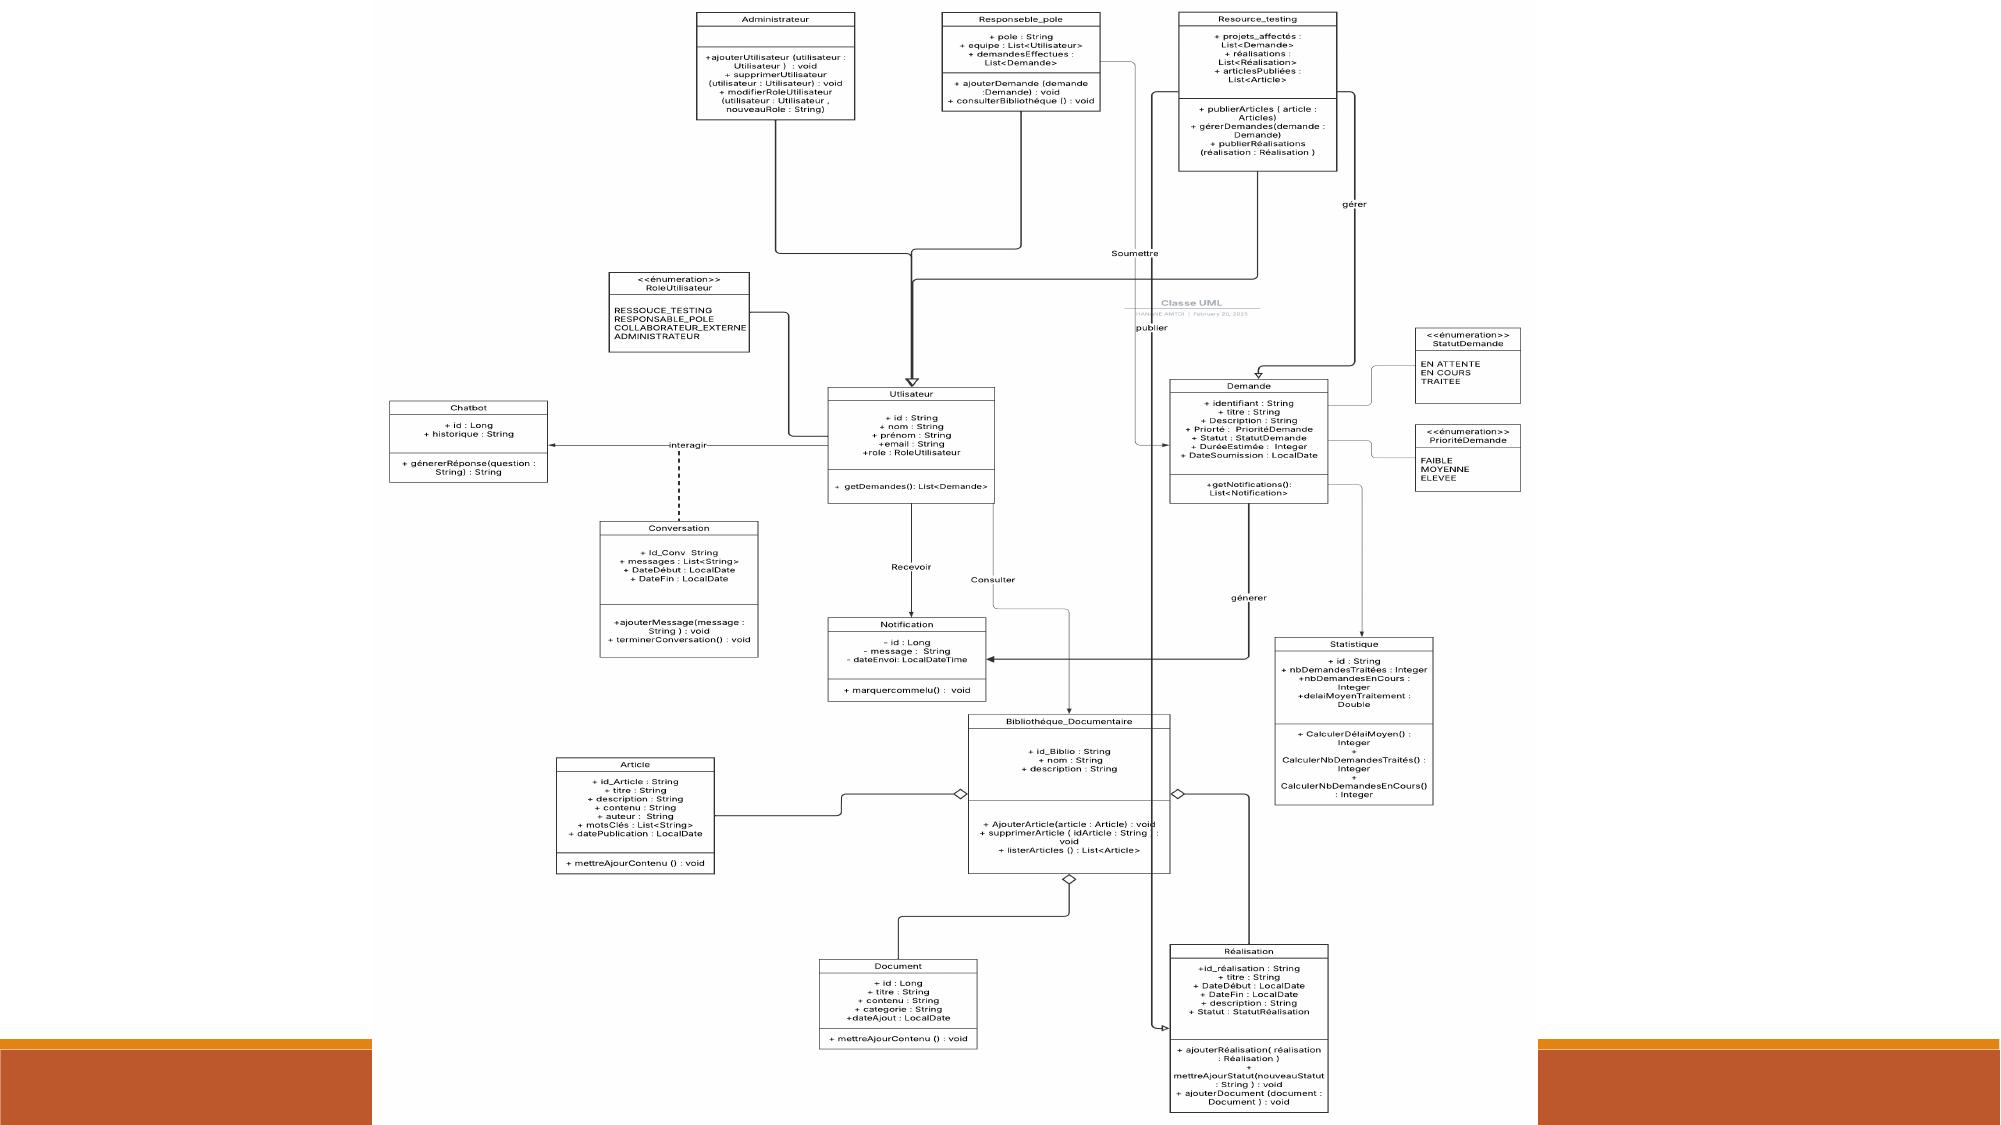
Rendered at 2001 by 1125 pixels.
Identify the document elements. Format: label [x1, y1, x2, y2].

picture [371, 0, 1538, 1125]
